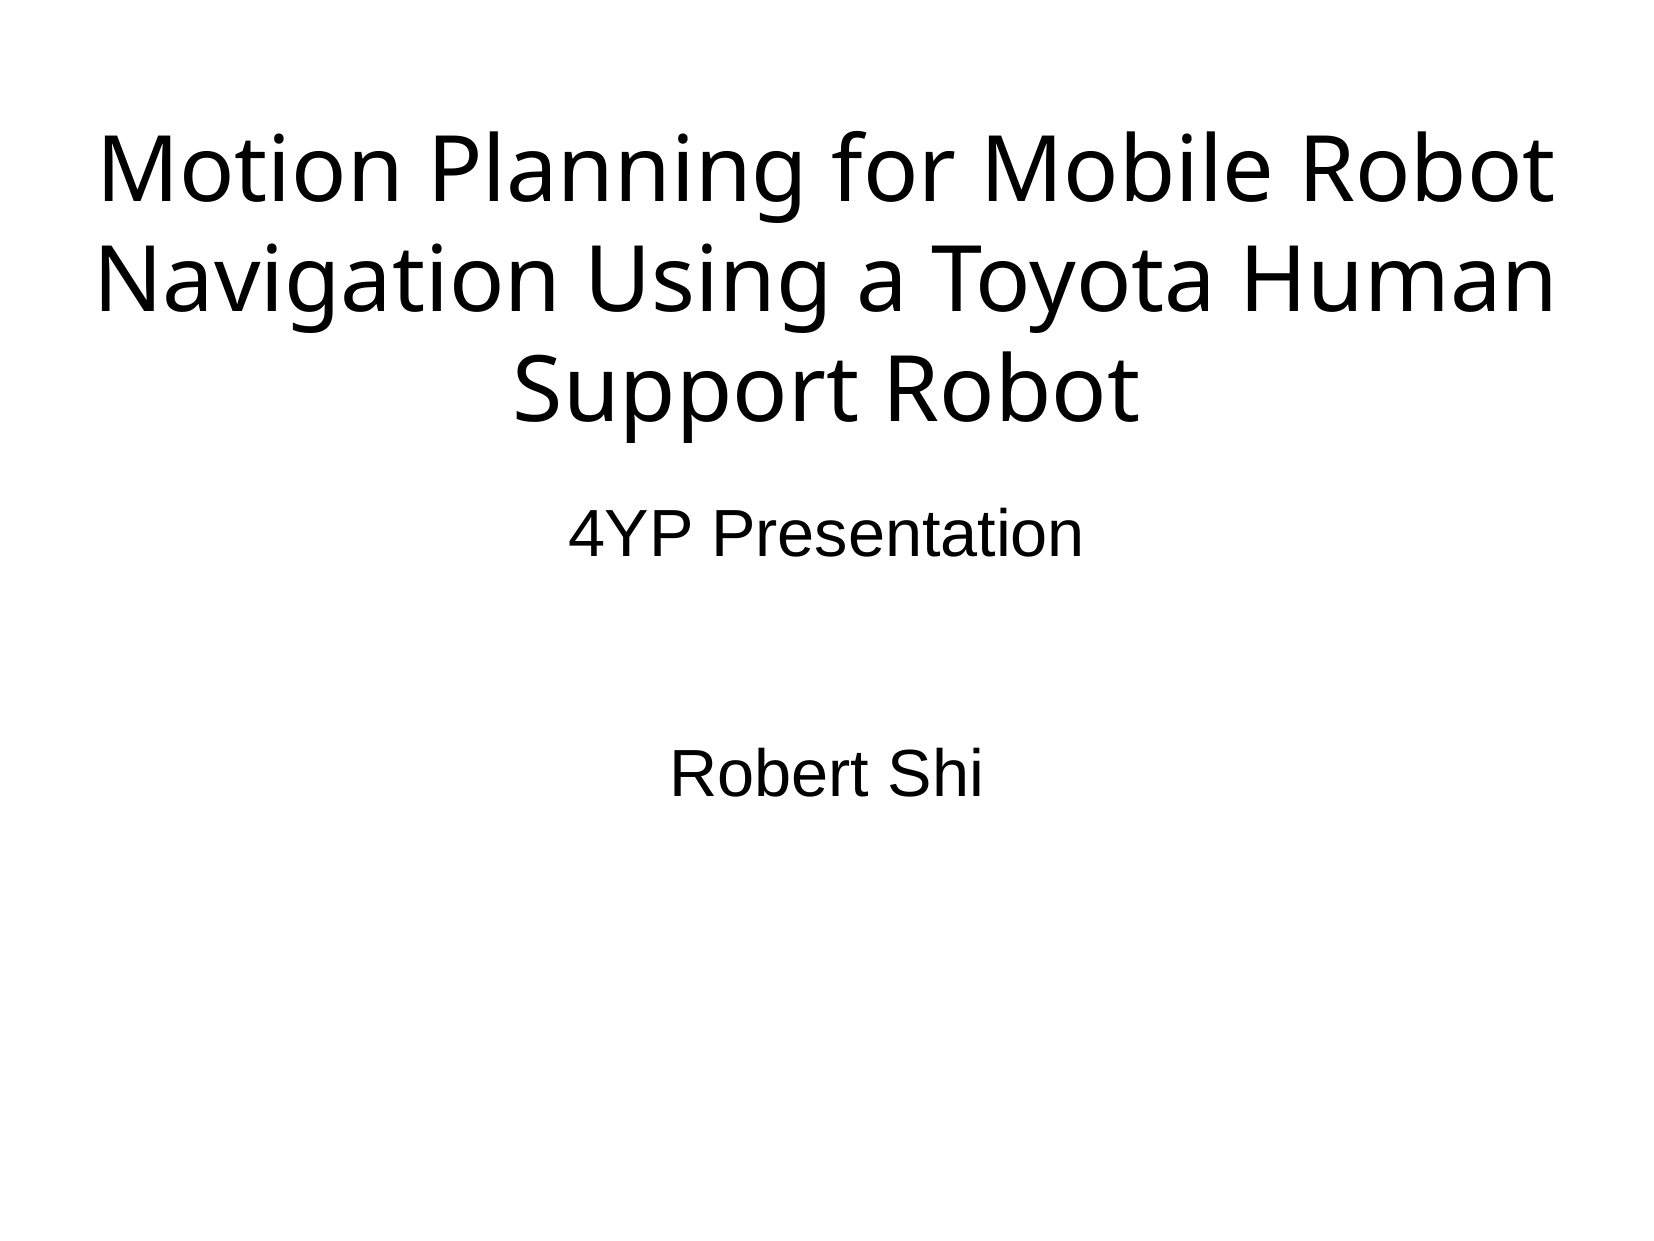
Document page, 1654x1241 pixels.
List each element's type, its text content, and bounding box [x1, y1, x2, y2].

text_box Motion Planning for Mobile Robot Navigation Using a Toyota Human Support Robot [82, 113, 1571, 290]
text_box 4YP Presentation Robert Shi [82, 290, 1571, 1010]
